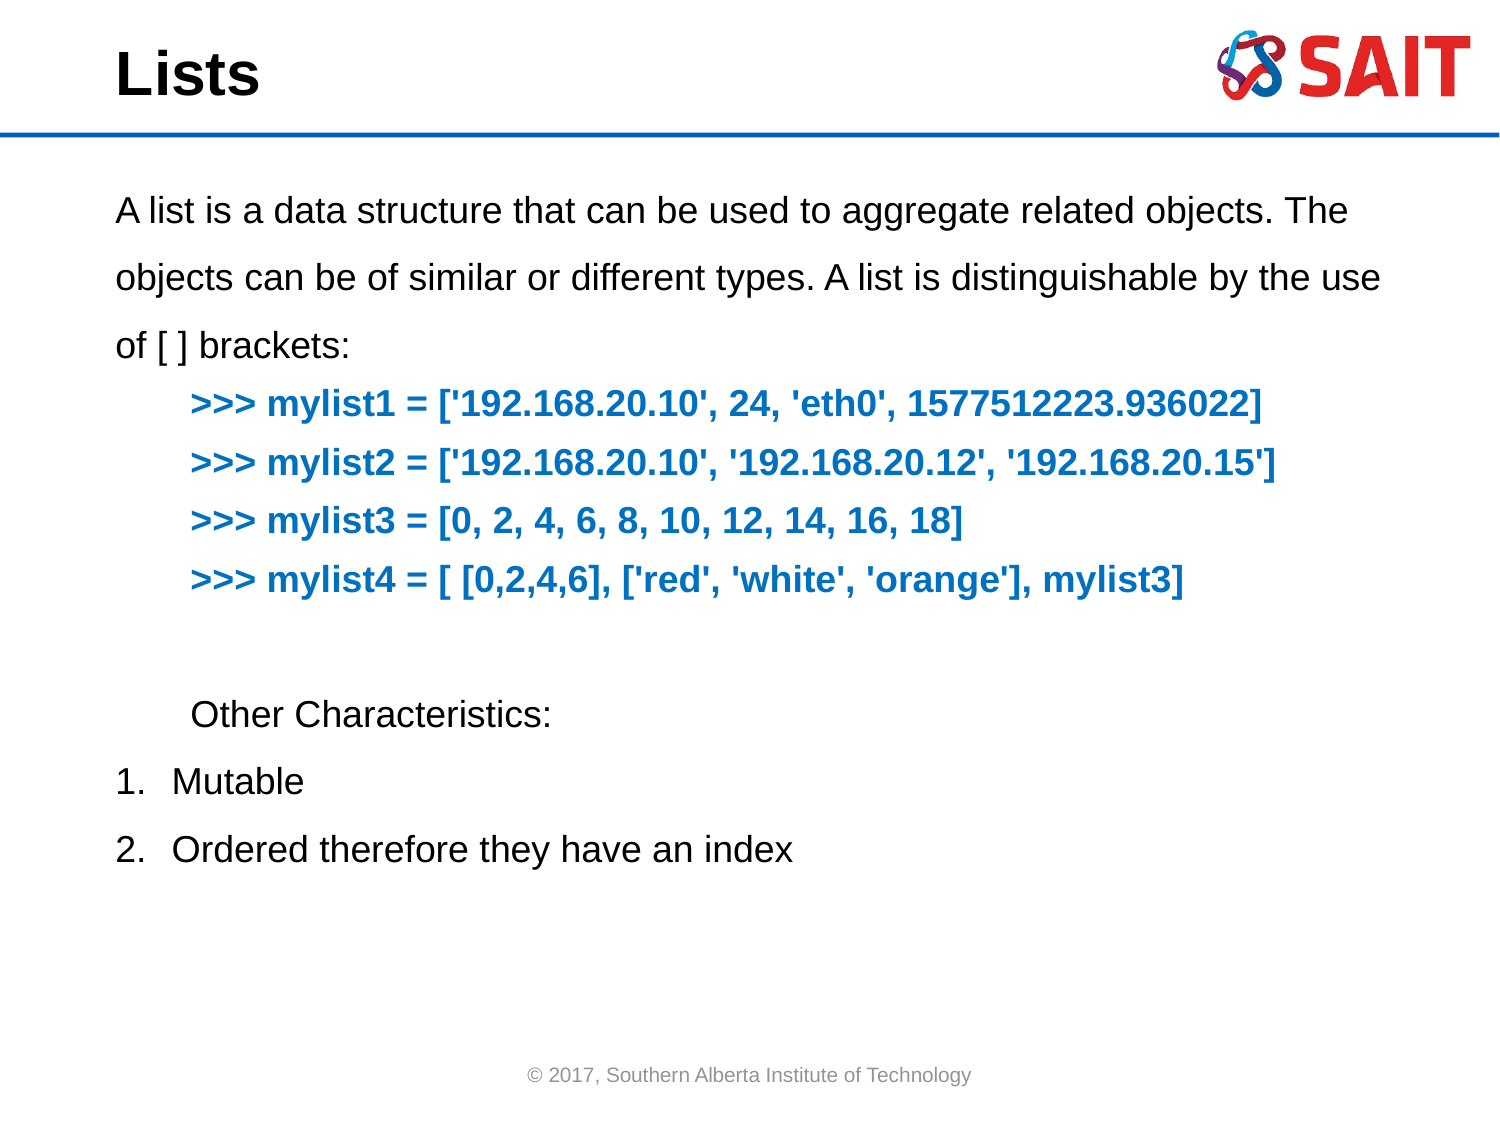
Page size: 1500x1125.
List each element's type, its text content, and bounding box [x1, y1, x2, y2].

text_box A list is a data structure that can be used to aggregate related objects. The objects can be of similar or different types. A list is distinguishable by the use of [ ] brackets: >>> mylist1 = ['192.168.20.10', 24, 'eth0', 1577512223.936022] >>> mylist2 = ['192.168.20.10', '192.168.20.12', '192.168.20.15'] >>> mylist3 = [0, 2, 4, 6, 8, 10, 12, 14, 16, 18] >>> mylist4 = [ [0,2,4,6], ['red', 'white', 'orange'], mylist3] Other Characteristics: Mutable Ordered therefore they have an index [100, 156, 1399, 878]
text_box Lists [100, 26, 1200, 138]
picture [1187, 0, 1500, 130]
